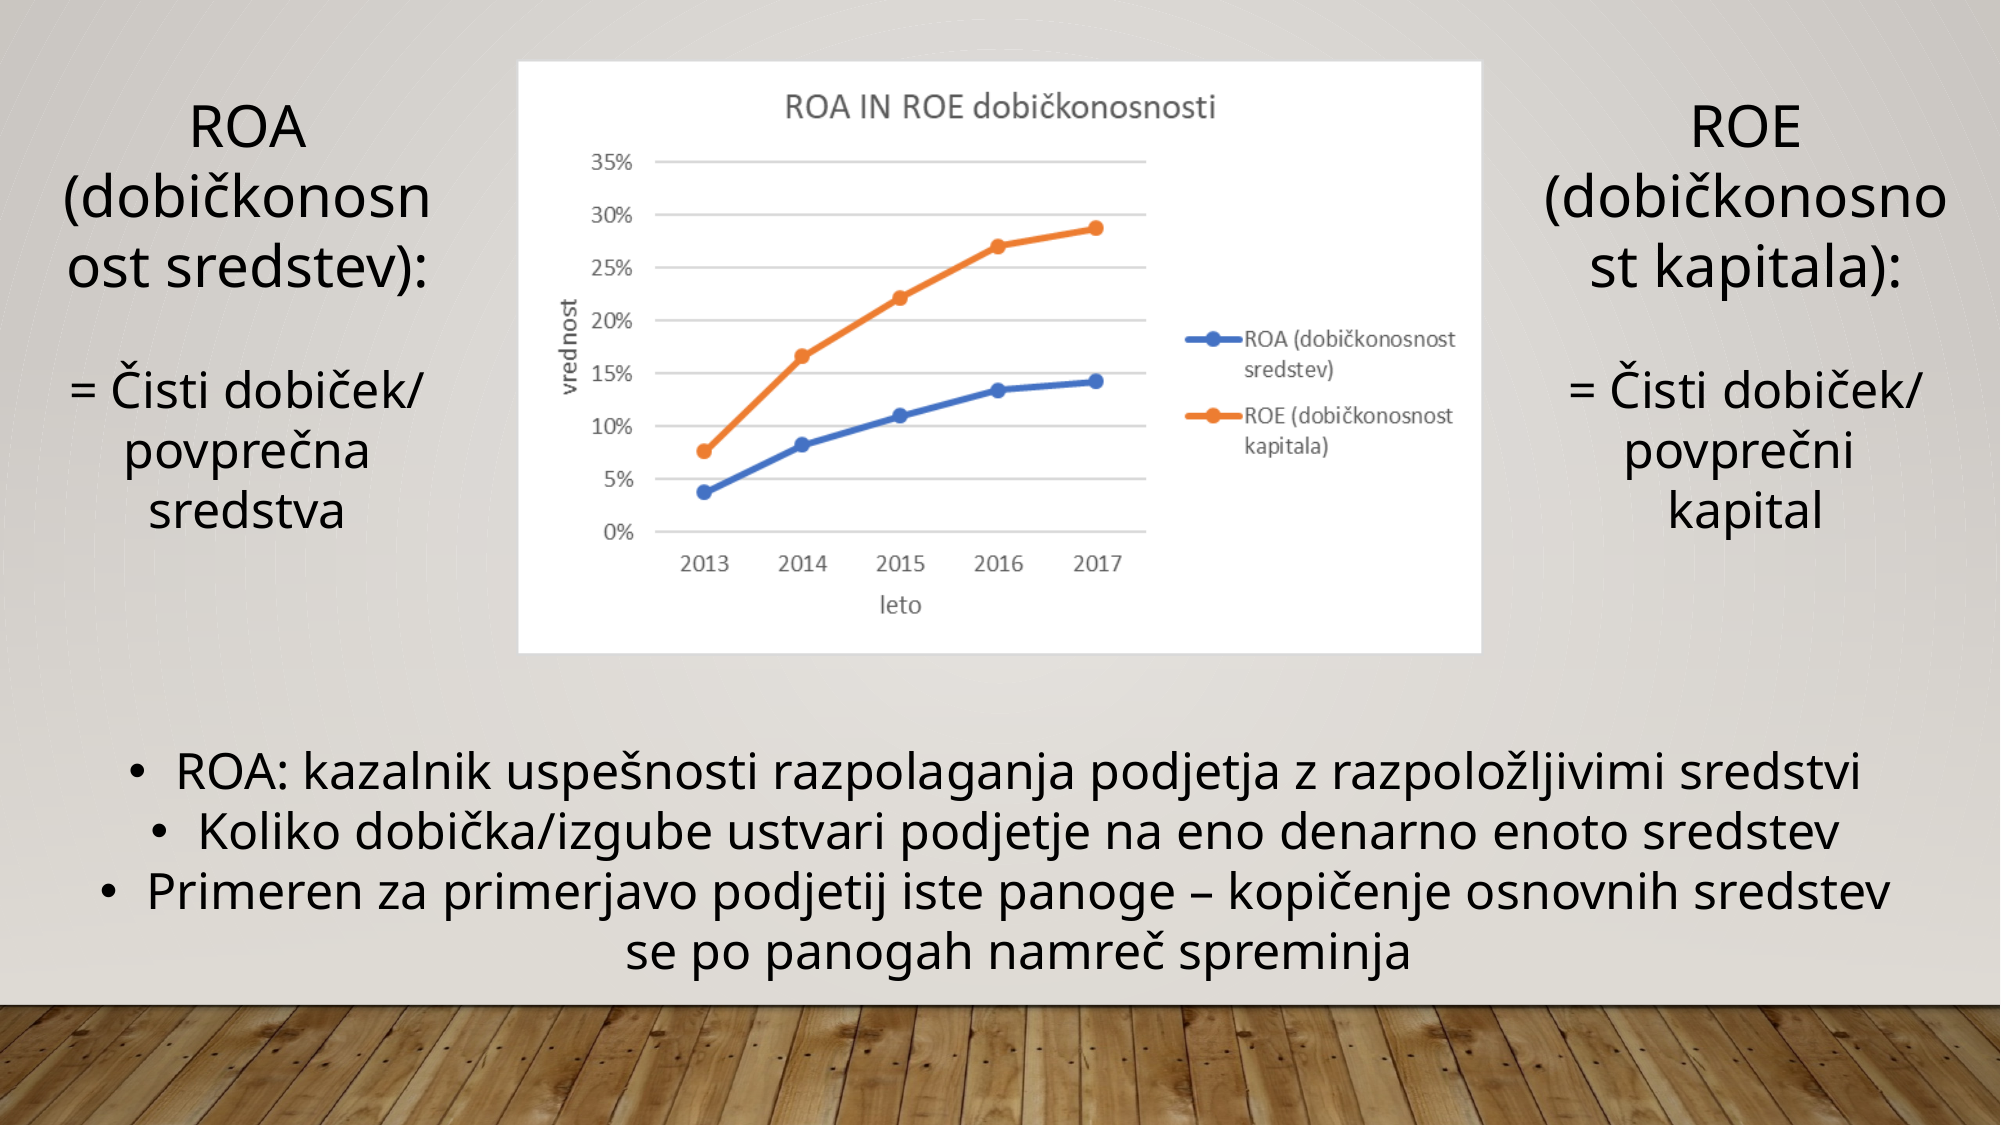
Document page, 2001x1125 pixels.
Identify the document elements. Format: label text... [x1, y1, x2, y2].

picture [0, 1005, 2000, 1125]
text_box ROA: kazalnik uspešnosti razpolaganja podjetja z razpoložljivimi sredstvi Koliko dobička/izgube ustvari podjetje na eno denarno enoto sredstev Primeren za primerjavo podjetij iste panoge – kopičenje osnovnih sredstev se po panogah namreč spreminja [53, 732, 1939, 988]
text_box ROE (dobičkonosnost kapitala): = Čisti dobiček/ povprečni kapital [1524, 81, 1968, 547]
picture [515, 59, 1485, 656]
text_box ROA (dobičkonosnost sredstev): = Čisti dobiček/ povprečna sredstva [32, 81, 464, 547]
